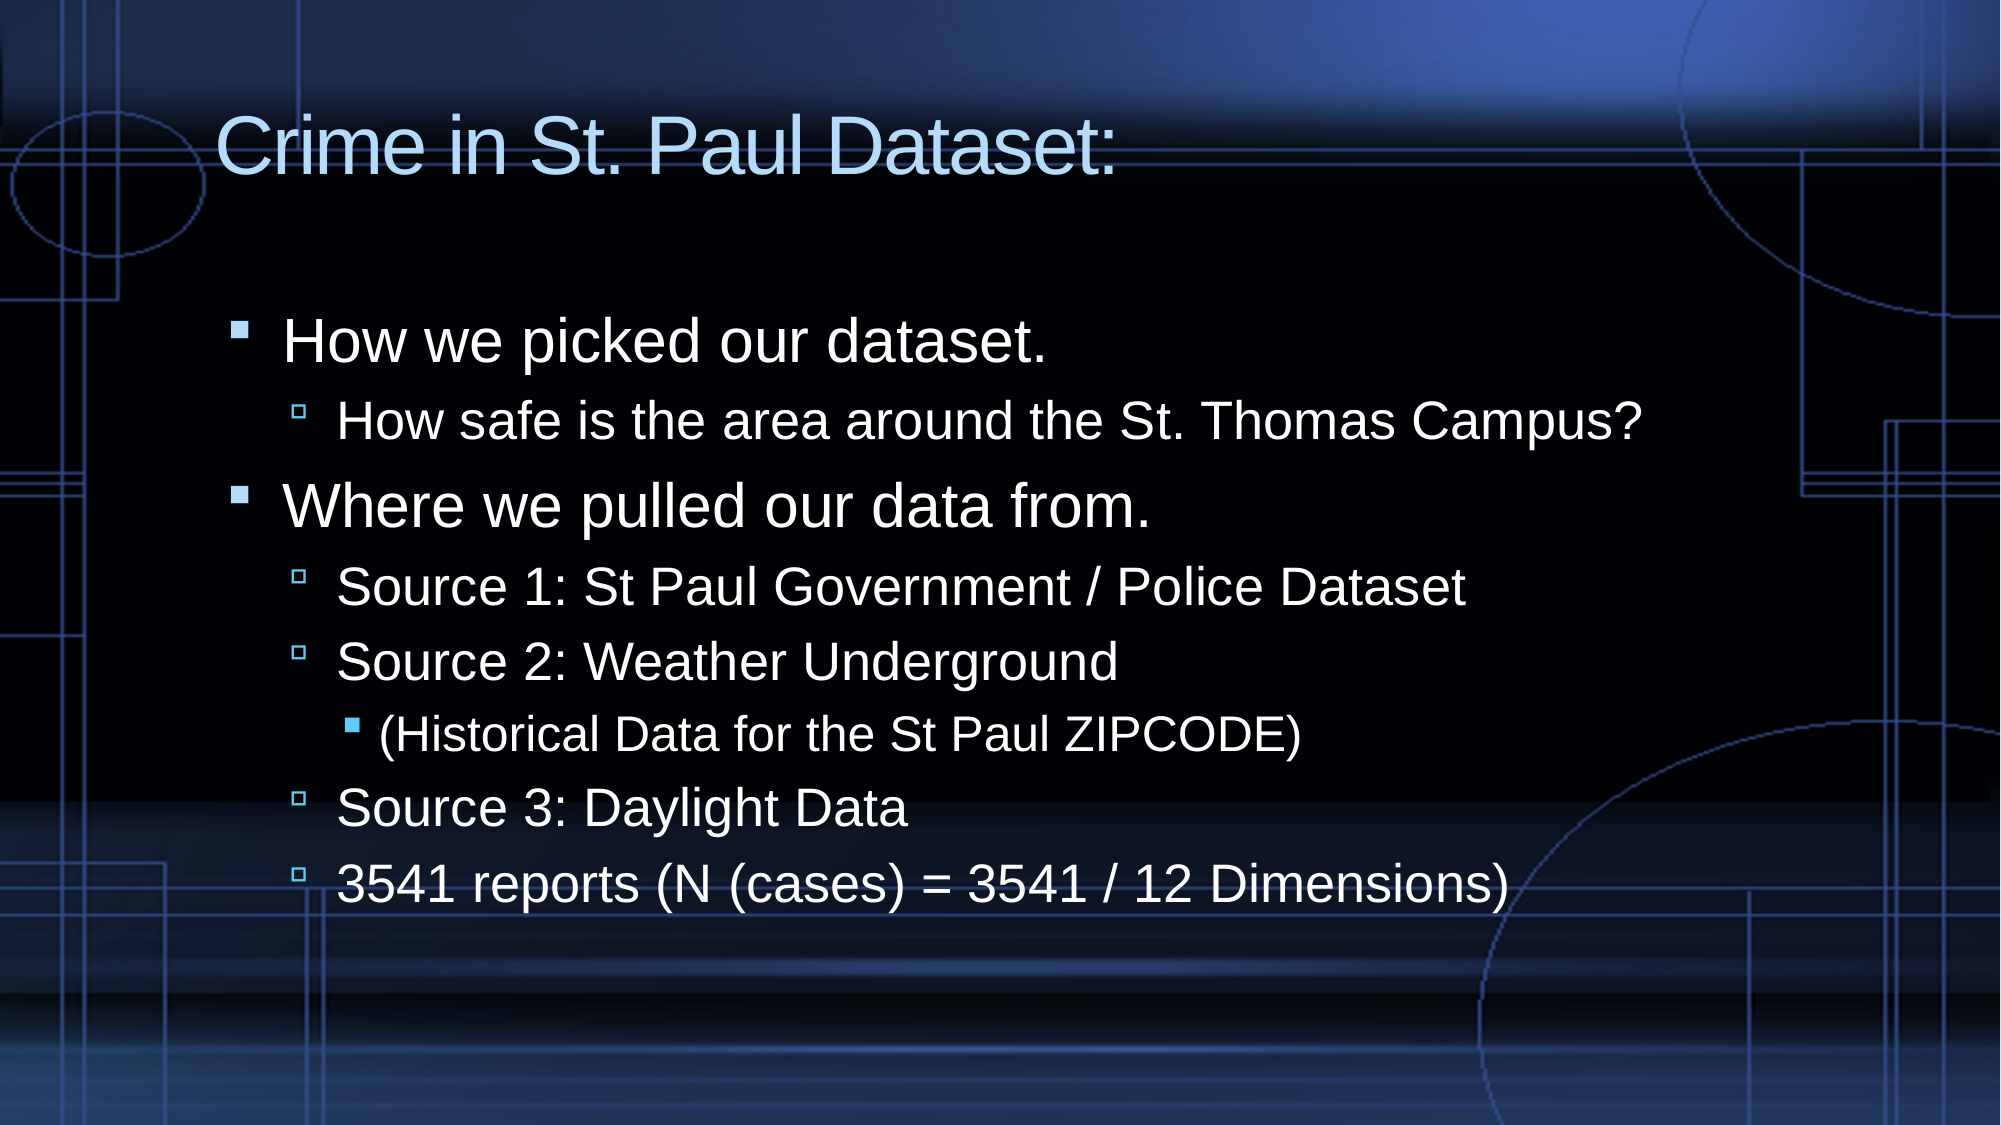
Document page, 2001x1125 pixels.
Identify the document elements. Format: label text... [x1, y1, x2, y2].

list How we picked our dataset. How safe is the area around the St. Thomas Campus? Where we pulled our data from. Source 1: St Paul Government / Police Dataset Source 2: Weather Underground (Historical Data for the St Paul ZIPCODE) Source 3: Daylight Data 3541 reports (N (cases) = 3541 / 12 Dimensions) [200, 292, 1900, 1043]
picture [0, 0, 2001, 1125]
title Crime in St. Paul Dataset: [200, 83, 1900, 234]
